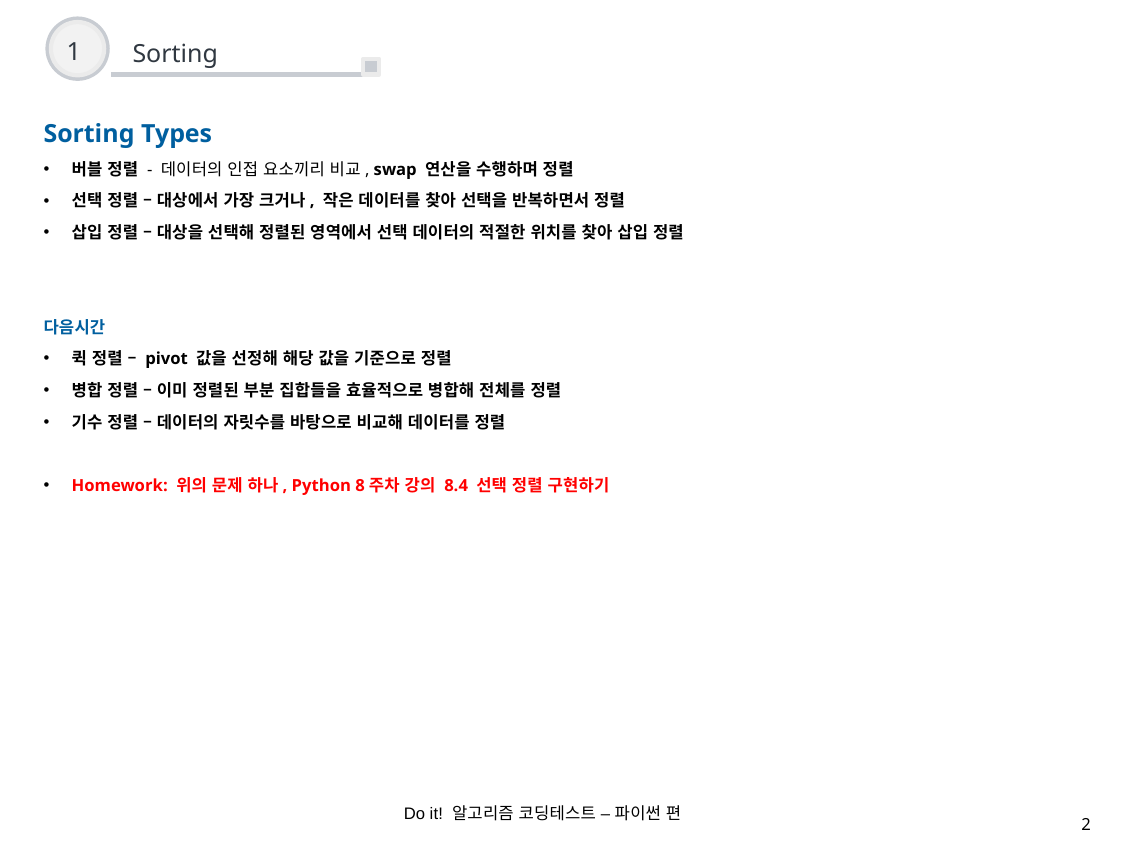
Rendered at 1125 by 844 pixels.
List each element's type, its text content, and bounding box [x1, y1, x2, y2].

text_box Do it! 알고리즘 코딩테스트 – 파이썬 편 [258, 795, 828, 831]
text_box Sorting Types 버블 정렬 - 데이터의 인접 요소끼리 비교, swap 연산을 수행하며 정렬 선택 정렬 – 대상에서 가장 크거나, 작은 데이터를 찾아 선택을 반복하면서 정렬 삽입 정렬 – 대상을 선택해 정렬된 영역에서 선택 데이터의 적절한 위치를 찾아 삽입 정렬 다음시간 퀵 정렬 – pivot 값을 선정해 해당 값을 기준으로 정렬 병합 정렬 – 이미 정렬된 부분 집합들을 효율적으로 병합해 전체를 정렬 기수 정렬 – 데이터의 자릿수를 바탕으로 비교해 데이터를 정렬 Homework: 위의 문제 하나, Python 8주차 강의 8.4 선택 정렬 구현하기 [28, 94, 1058, 534]
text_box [47, 18, 380, 79]
slide_number 2 [1066, 806, 1125, 844]
